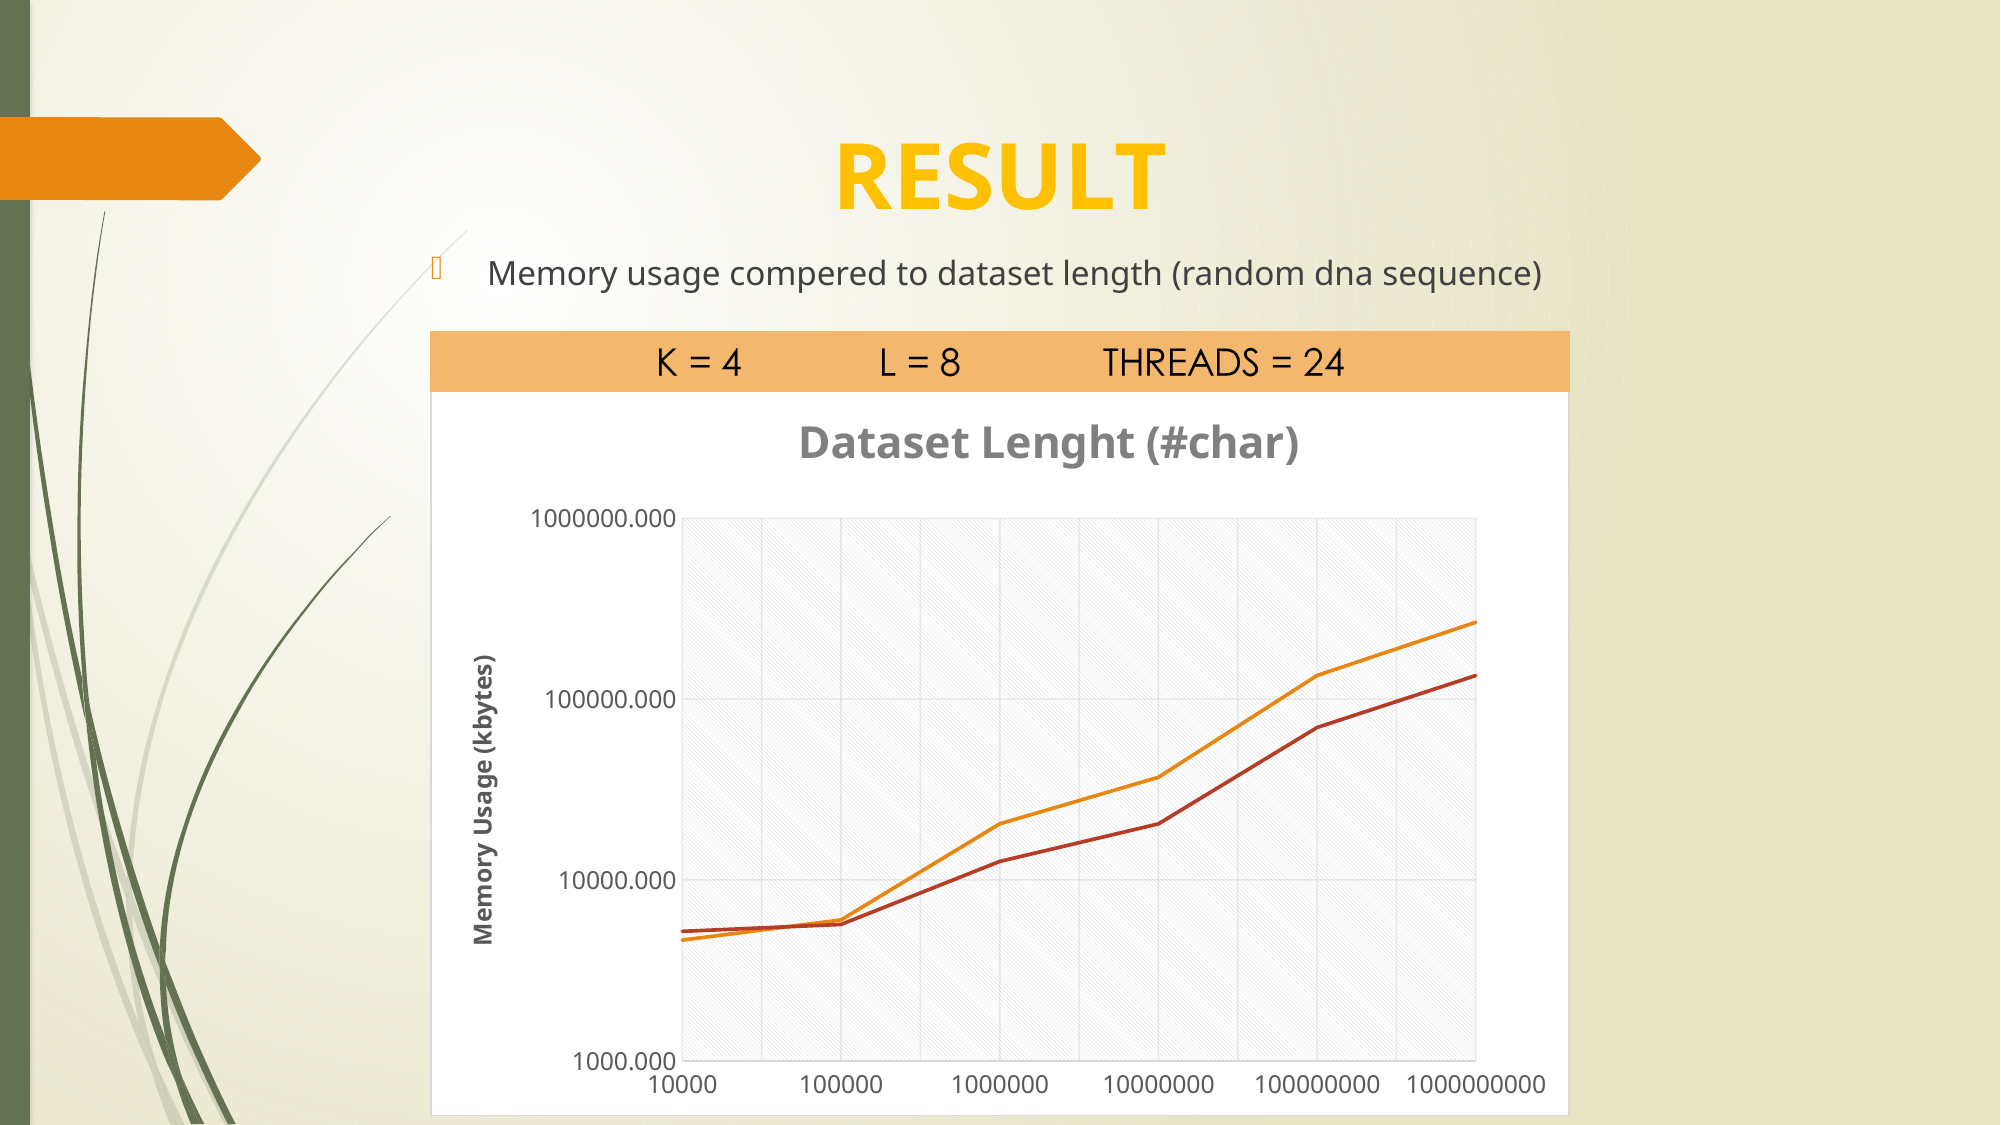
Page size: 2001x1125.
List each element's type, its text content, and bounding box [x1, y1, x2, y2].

text_box RESULT [269, 110, 1731, 321]
chart [430, 406, 1570, 1117]
picture [430, 326, 1570, 406]
text_box Memory usage compered to dataset length (random dna sequence) [415, 244, 1879, 443]
